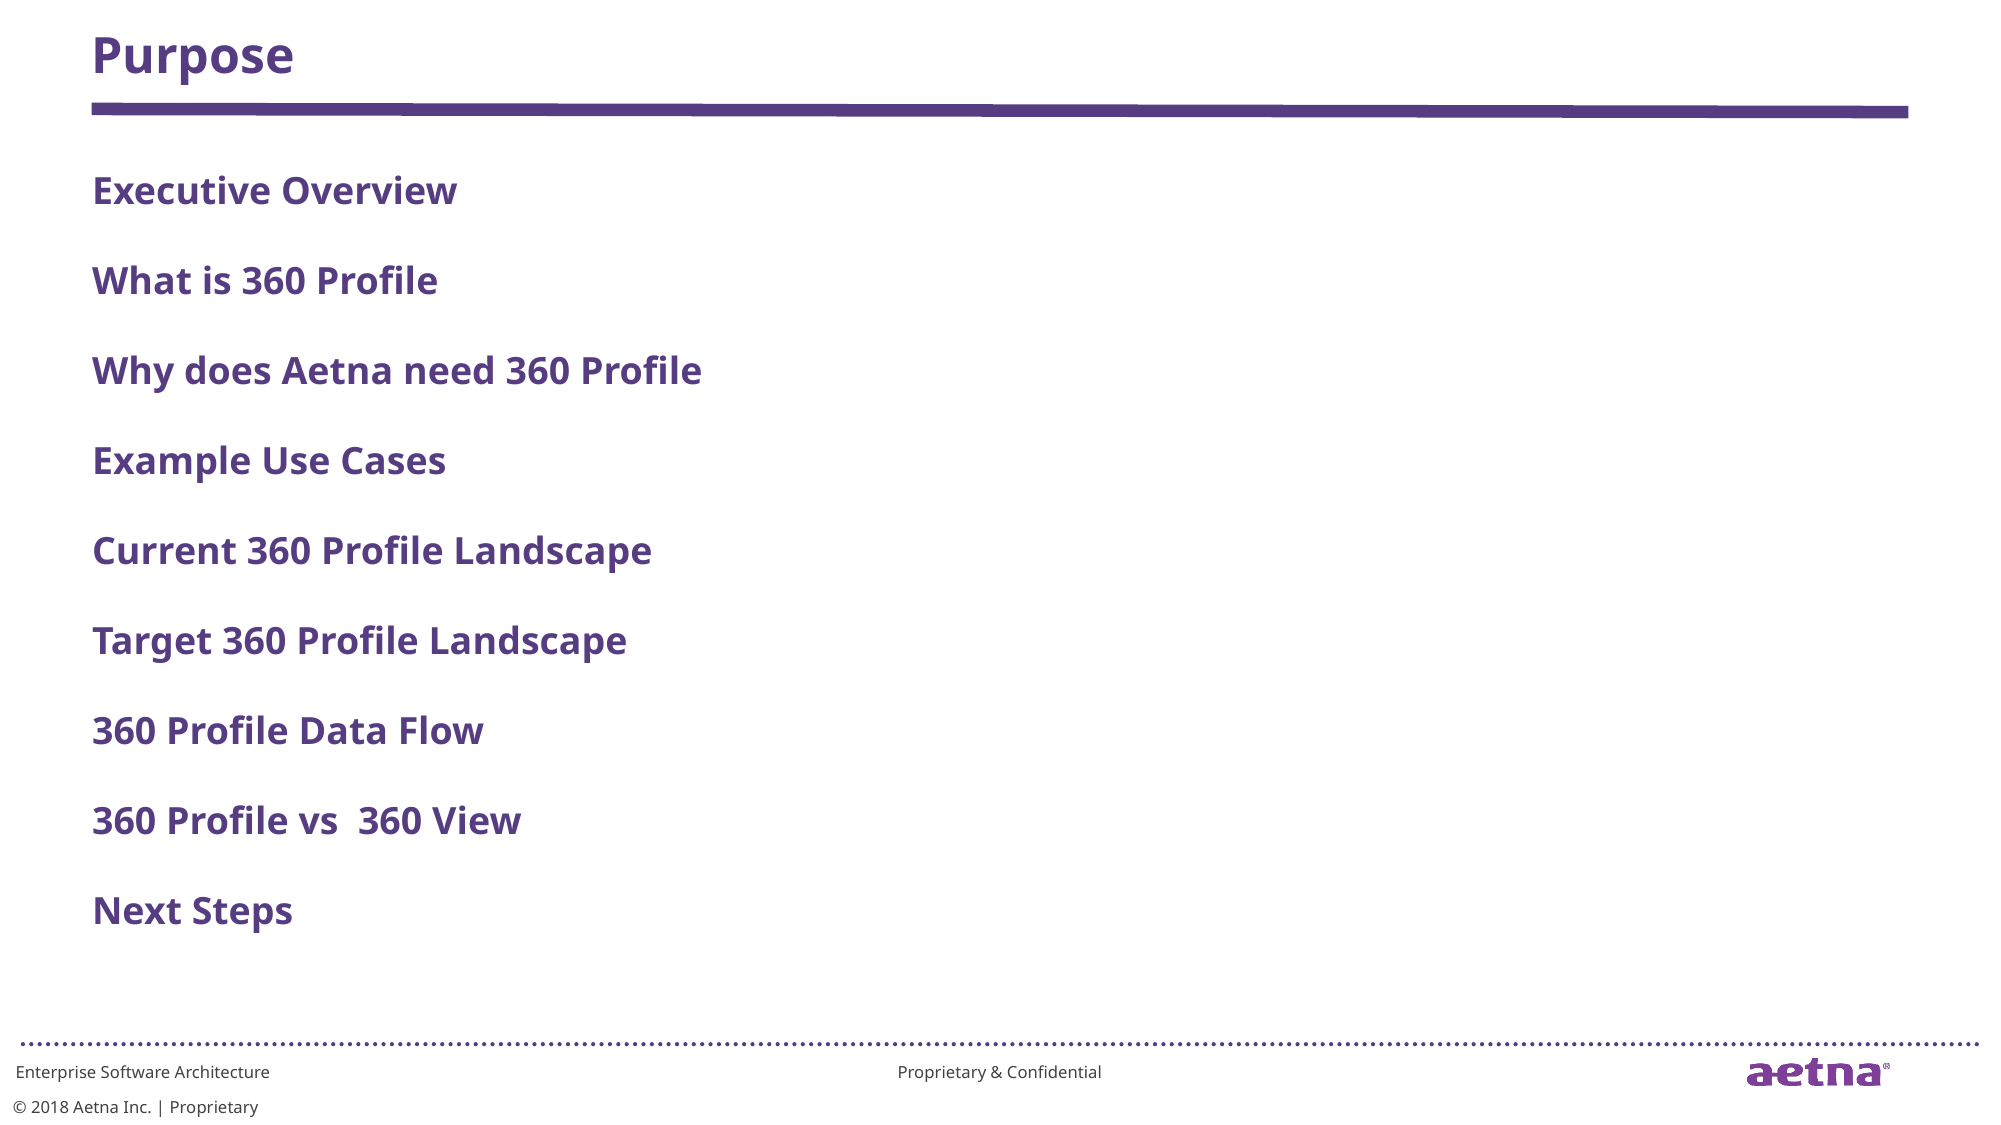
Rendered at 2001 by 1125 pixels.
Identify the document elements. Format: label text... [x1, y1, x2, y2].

title Purpose [76, 24, 1924, 131]
list Executive Overview What is 360 Profile Why does Aetna need 360 Profile Example Use Cases Current 360 Profile Landscape Target 360 Profile Landscape 360 Profile Data Flow 360 Profile vs 360 View Next Steps [76, 159, 1926, 994]
picture [1747, 1058, 1890, 1086]
